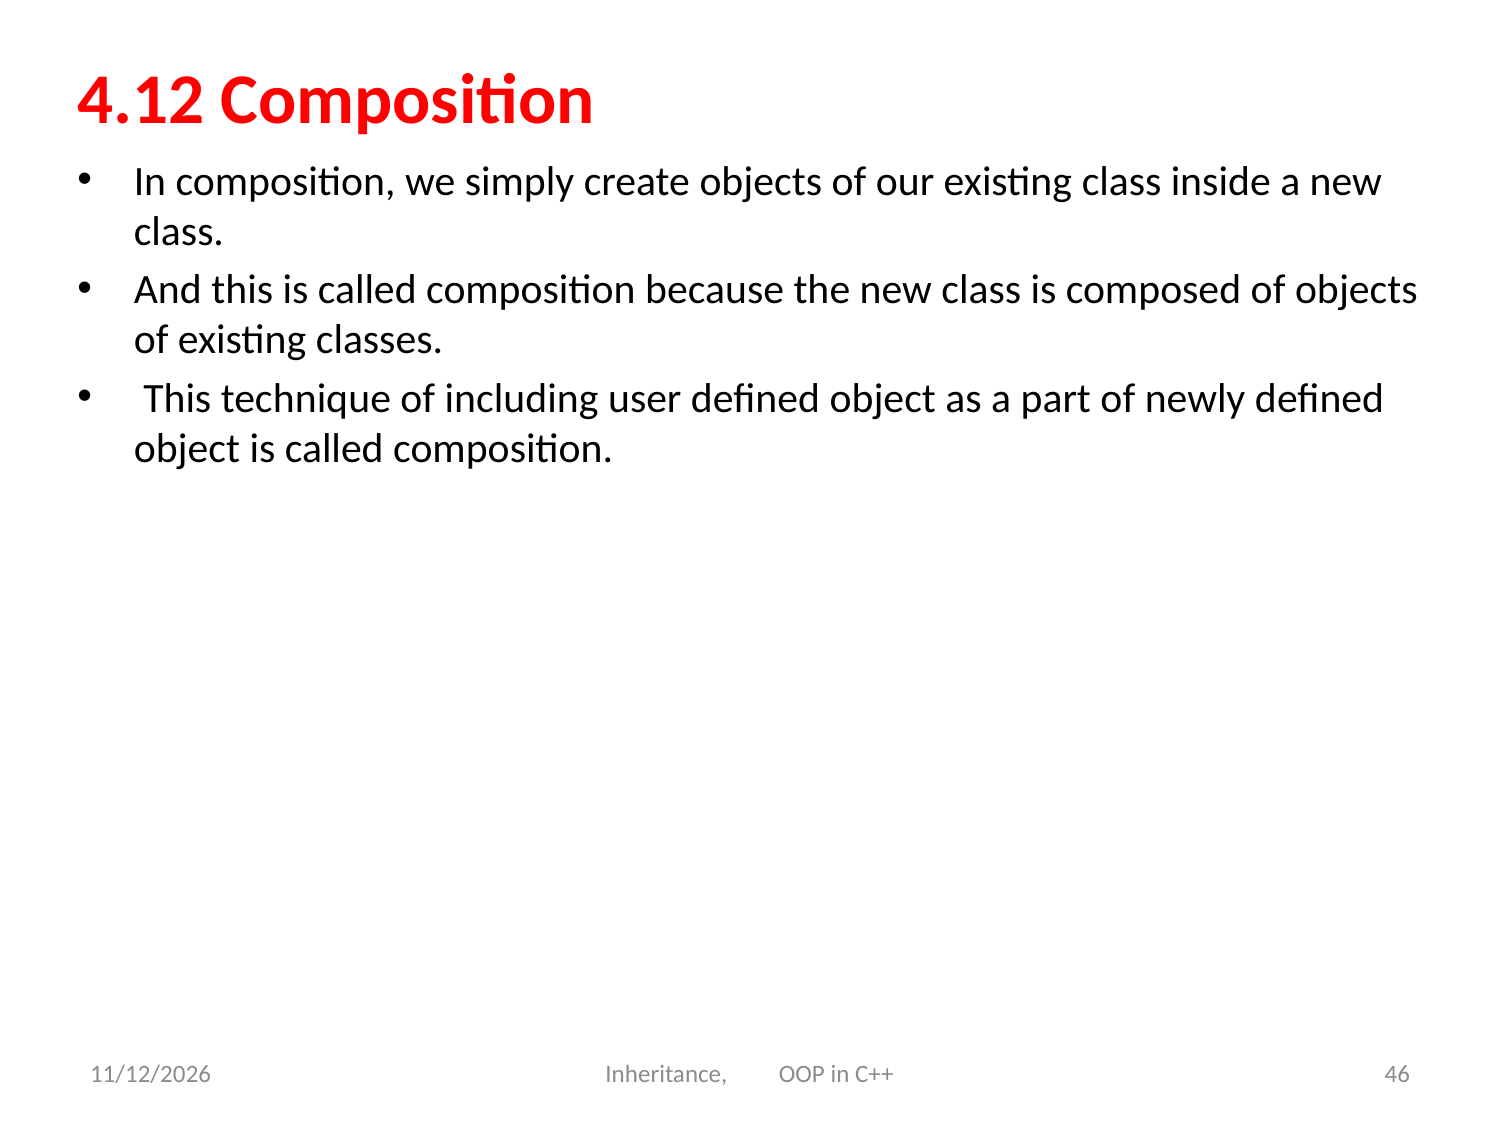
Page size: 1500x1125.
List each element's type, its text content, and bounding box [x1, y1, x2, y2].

footer Inheritance, OOP in C++ [512, 1042, 988, 1103]
list In composition, we simply create objects of our existing class inside a new class. And this is called composition because the new class is composed of objects of existing classes. This technique of including user defined object as a part of newly defined object is called composition. [62, 145, 1450, 1005]
title 4.12 Composition [62, 45, 1450, 145]
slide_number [75, 1042, 425, 1103]
slide_number 46 [1074, 1042, 1425, 1103]
